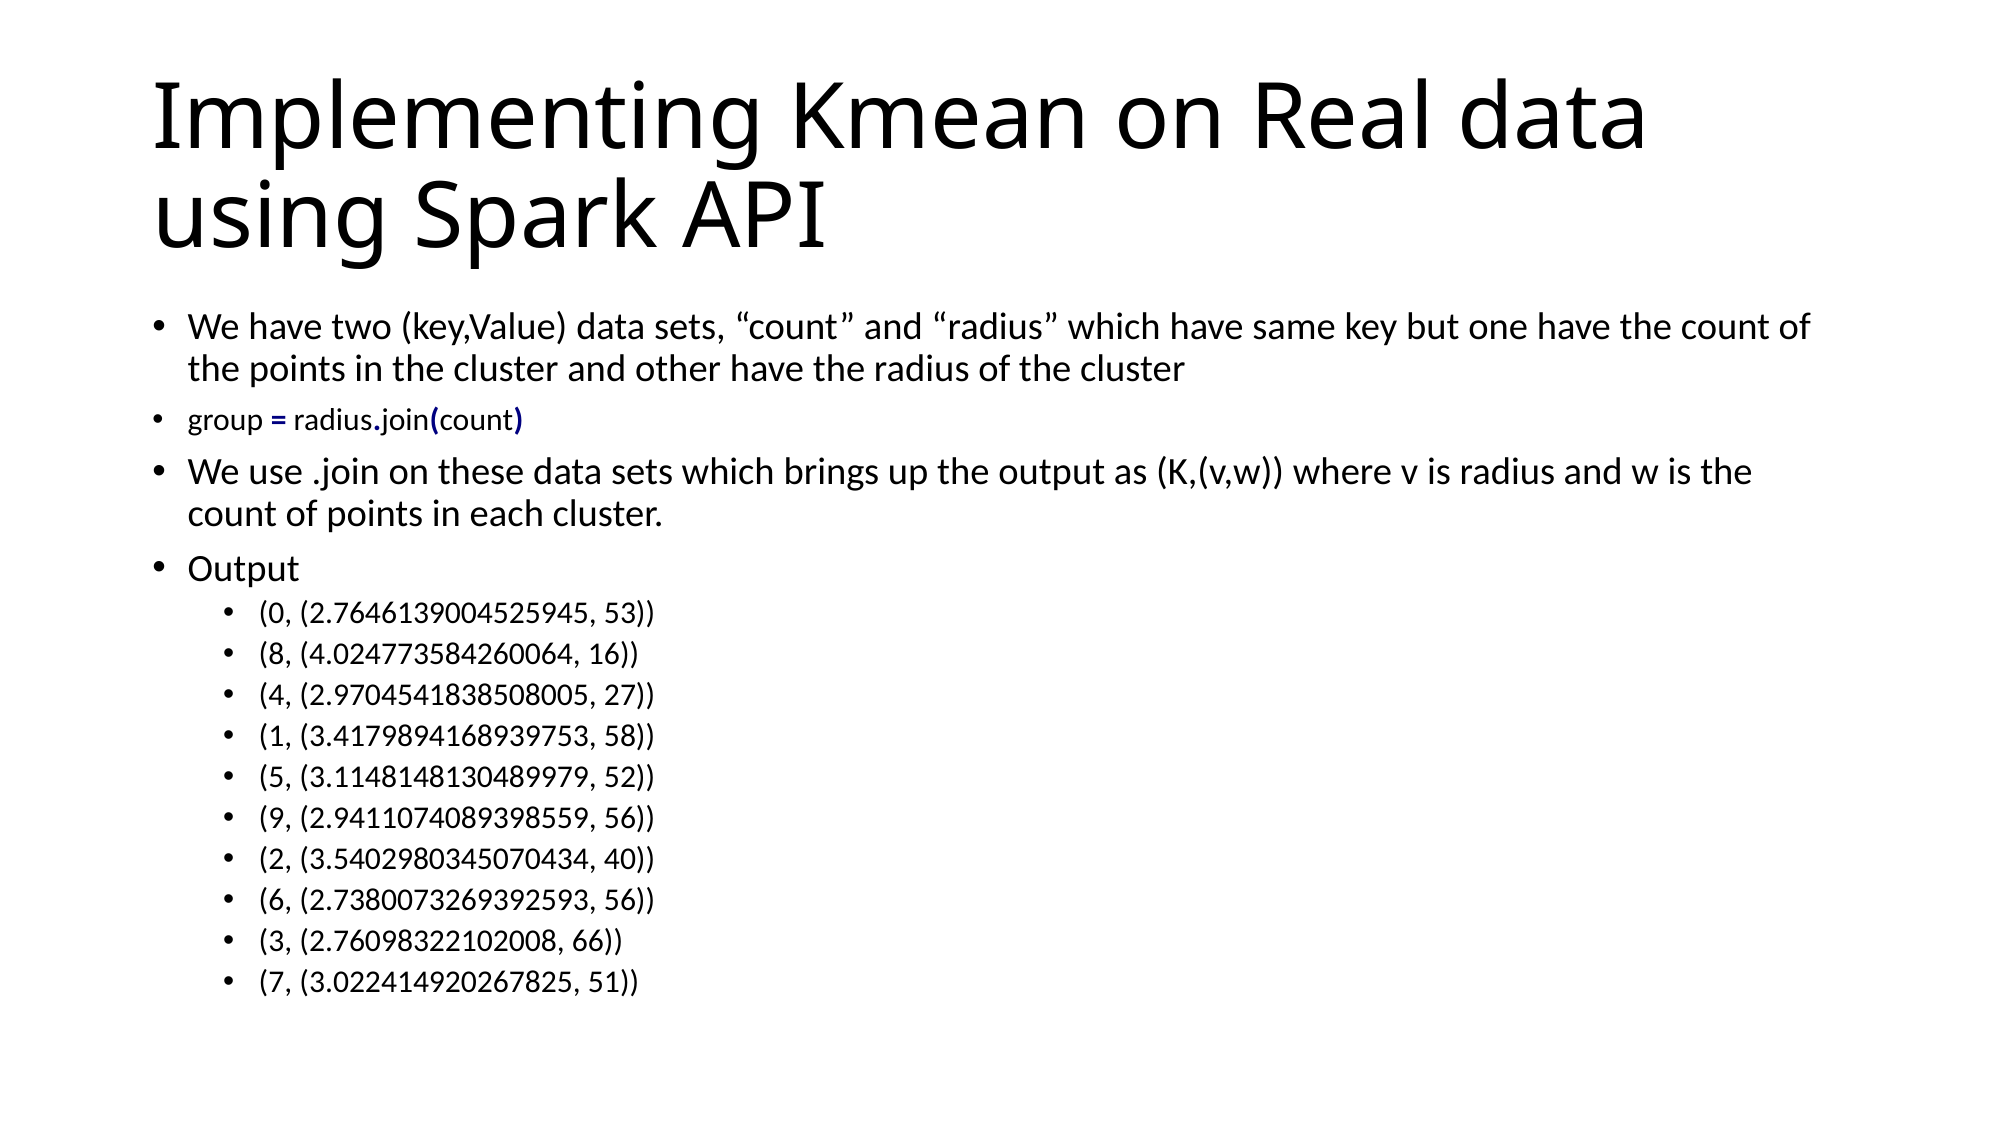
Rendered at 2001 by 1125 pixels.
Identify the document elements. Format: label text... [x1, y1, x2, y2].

list We have two (key,Value) data sets, “count” and “radius” which have same key but one have the count of the points in the cluster and other have the radius of the cluster group = radius.join(count) We use .join on these data sets which brings up the output as (K,(v,w)) where v is radius and w is the count of points in each cluster. Output (0, (2.7646139004525945, 53)) (8, (4.024773584260064, 16)) (4, (2.9704541838508005, 27)) (1, (3.4179894168939753, 58)) (5, (3.1148148130489979, 52)) (9, (2.9411074089398559, 56)) (2, (3.5402980345070434, 40)) (6, (2.7380073269392593, 56)) (3, (2.76098322102008, 66)) (7, (3.022414920267825, 51)) [137, 299, 1863, 1014]
title Implementing Kmean on Real data using Spark API [137, 59, 1863, 278]
